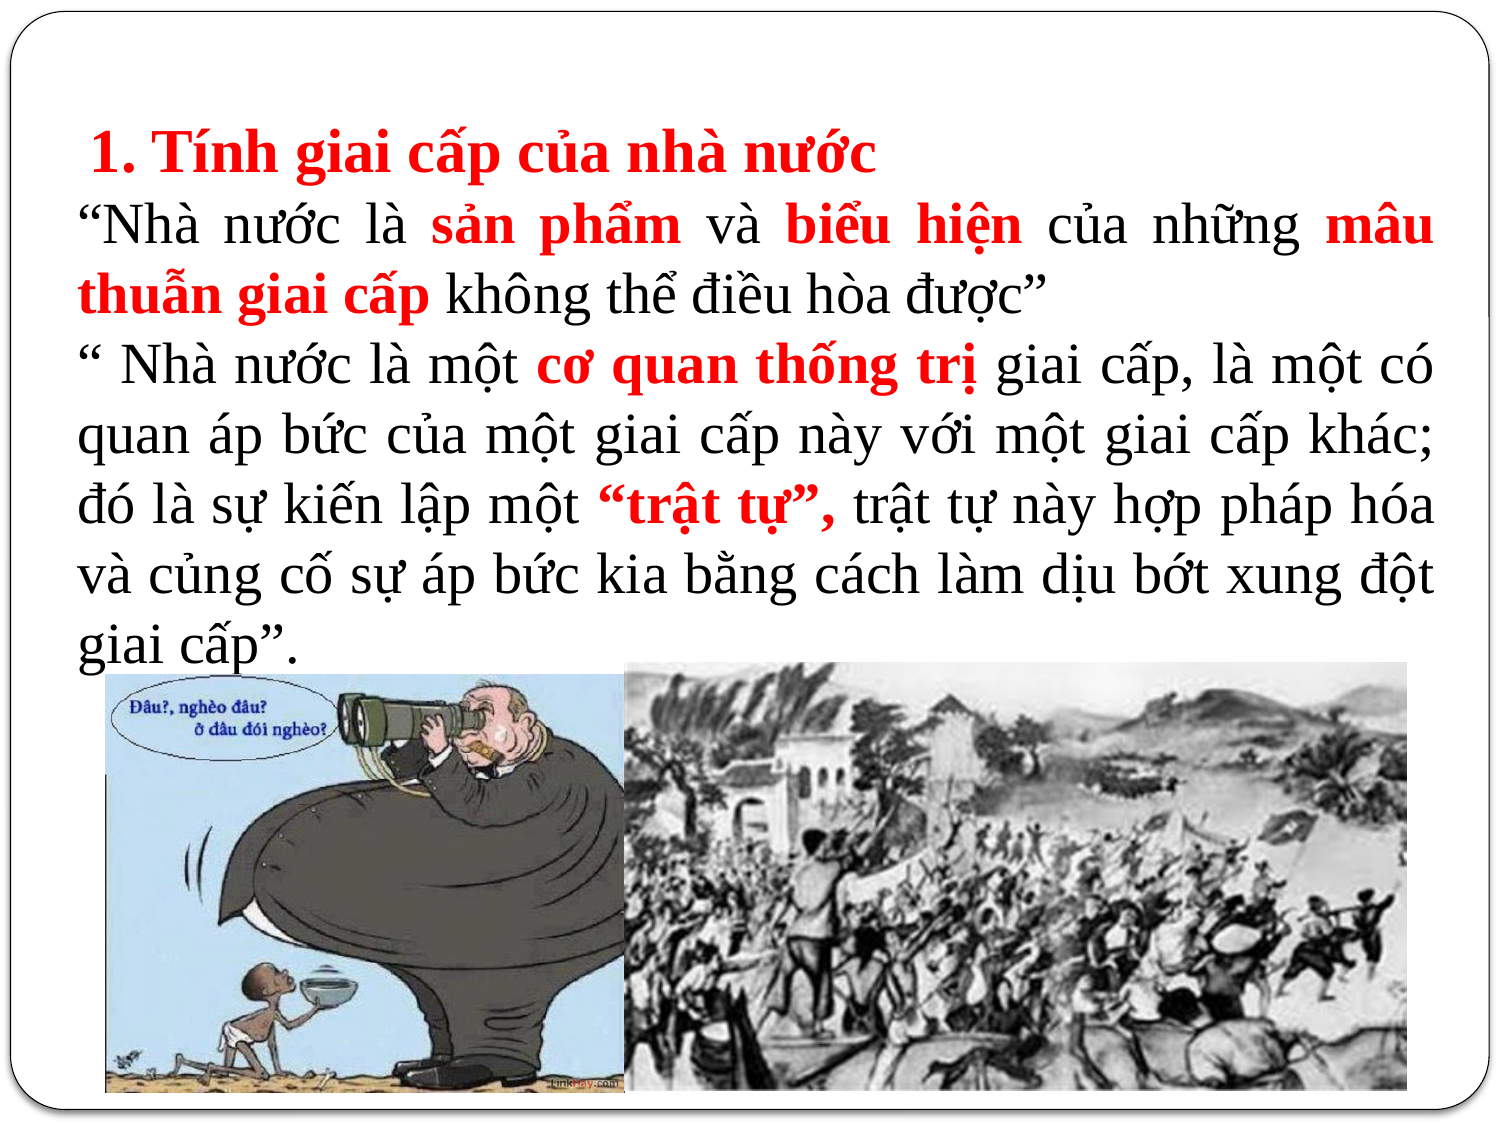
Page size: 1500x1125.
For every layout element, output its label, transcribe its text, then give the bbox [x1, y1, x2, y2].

title 1. Tính giai cấp của nhà nước [75, 112, 1188, 177]
text_box “Nhà nước là sản phẩm và biểu hiện của những mâu thuẫn giai cấp không thể điều hòa được” “ Nhà nước là một cơ quan thống trị giai cấp, là một có quan áp bức của một giai cấp này với một giai cấp khác; đó là sự kiến lập một “trật tự”, trật tự này hợp pháp hóa và củng cố sự áp bức kia bằng cách làm dịu bớt xung đột giai cấp”. [62, 177, 1450, 683]
picture [105, 662, 1407, 1093]
